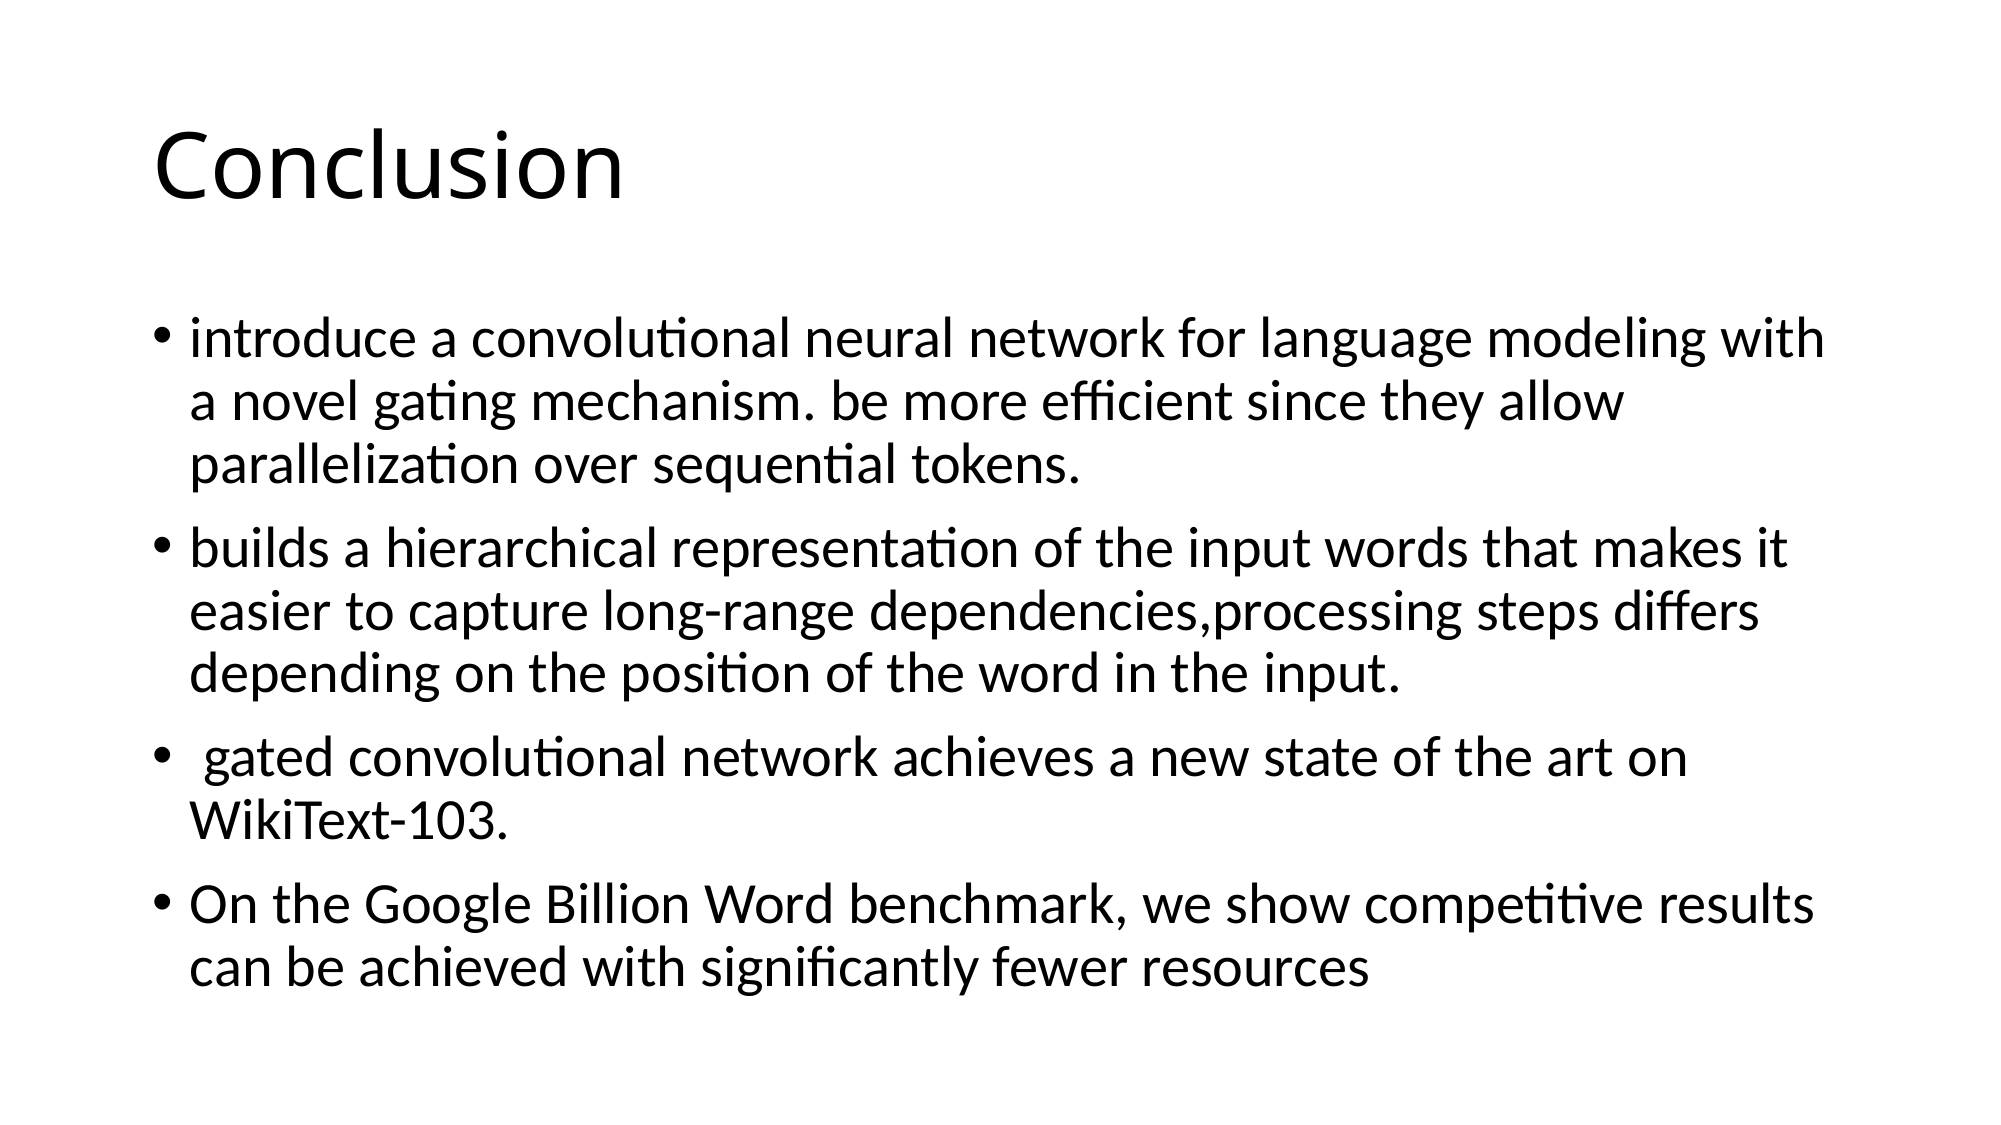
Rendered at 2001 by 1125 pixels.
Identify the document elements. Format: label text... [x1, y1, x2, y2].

list introduce a convolutional neural network for language modeling with a novel gating mechanism. be more efficient since they allow parallelization over sequential tokens. builds a hierarchical representation of the input words that makes it easier to capture long-range dependencies,processing steps differs depending on the position of the word in the input. gated convolutional network achieves a new state of the art on WikiText-103. On the Google Billion Word benchmark, we show competitive results can be achieved with significantly fewer resources [137, 299, 1863, 1014]
title Conclusion [137, 59, 1863, 278]
